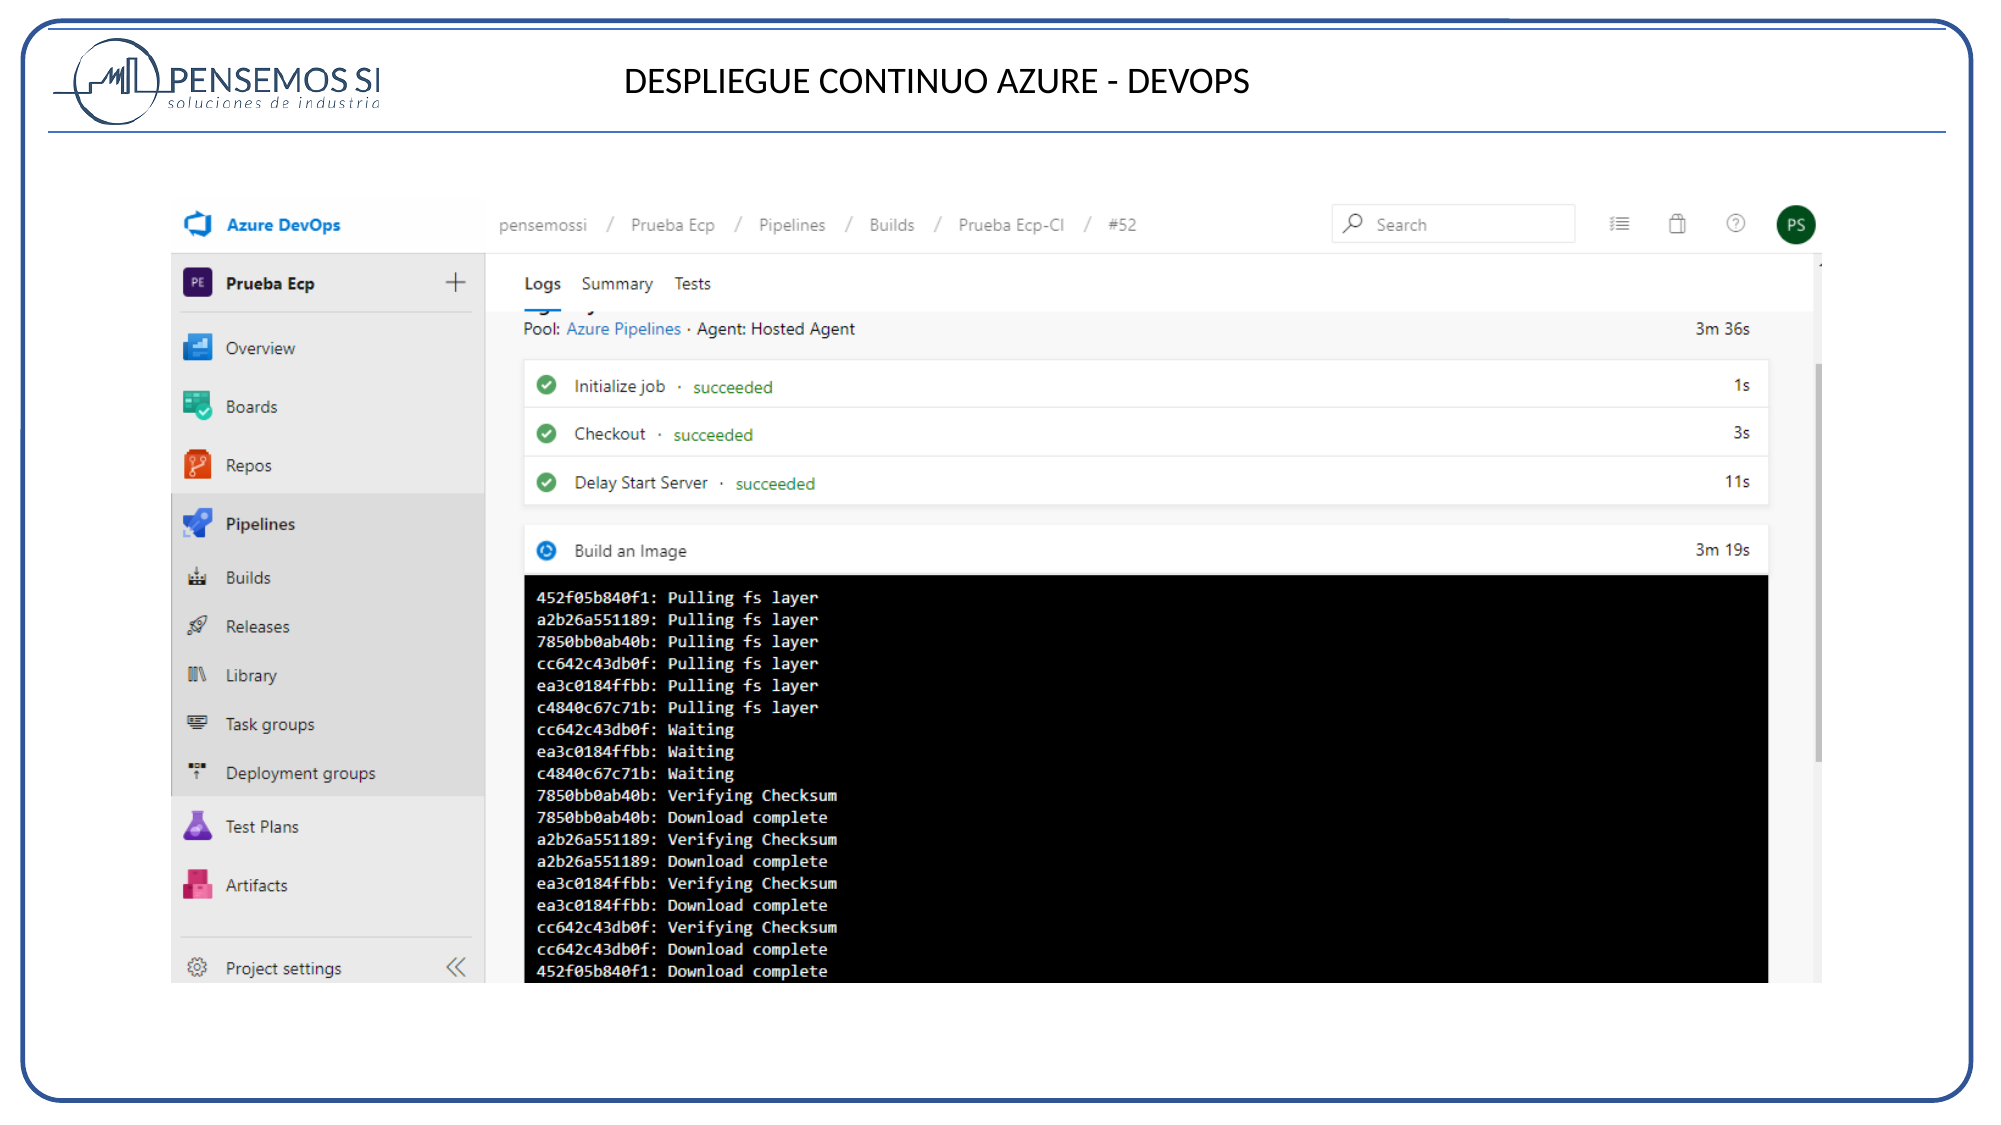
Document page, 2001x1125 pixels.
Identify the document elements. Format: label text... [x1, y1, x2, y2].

text_box DESPLIEGUE CONTINUO AZURE - DEVOPS [609, 48, 1266, 109]
text_box [21, 19, 1972, 1102]
picture [171, 198, 1822, 983]
picture [53, 38, 379, 125]
